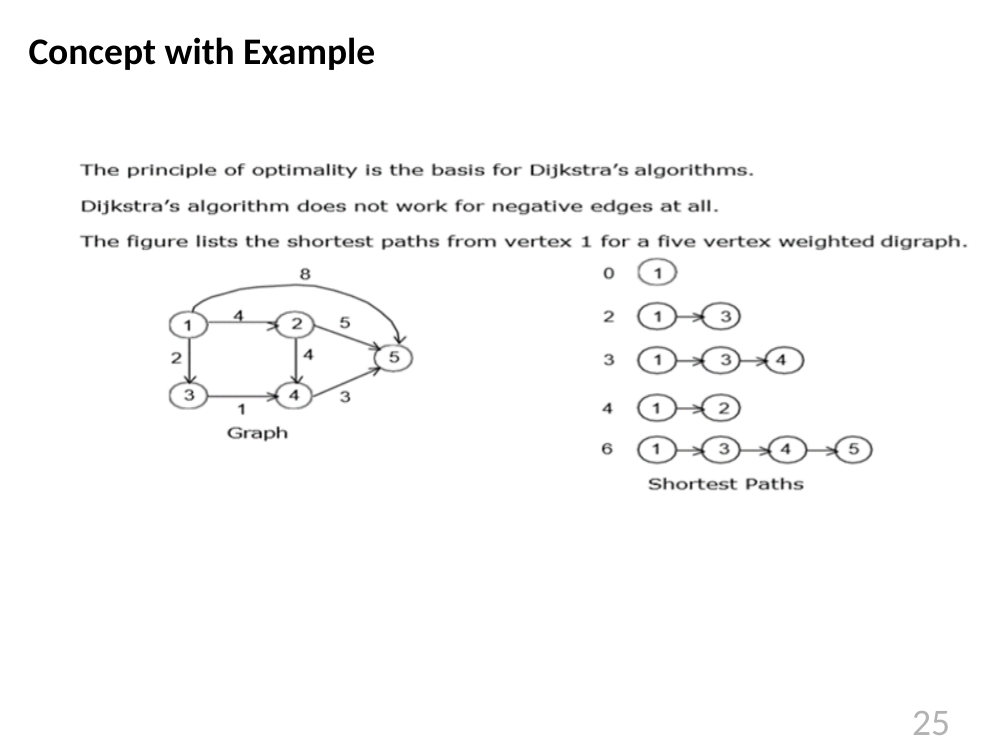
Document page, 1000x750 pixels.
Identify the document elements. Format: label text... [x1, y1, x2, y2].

text_box Concept with Example [13, 19, 391, 80]
picture [62, 162, 976, 499]
slide_number 25 [720, 697, 950, 743]
